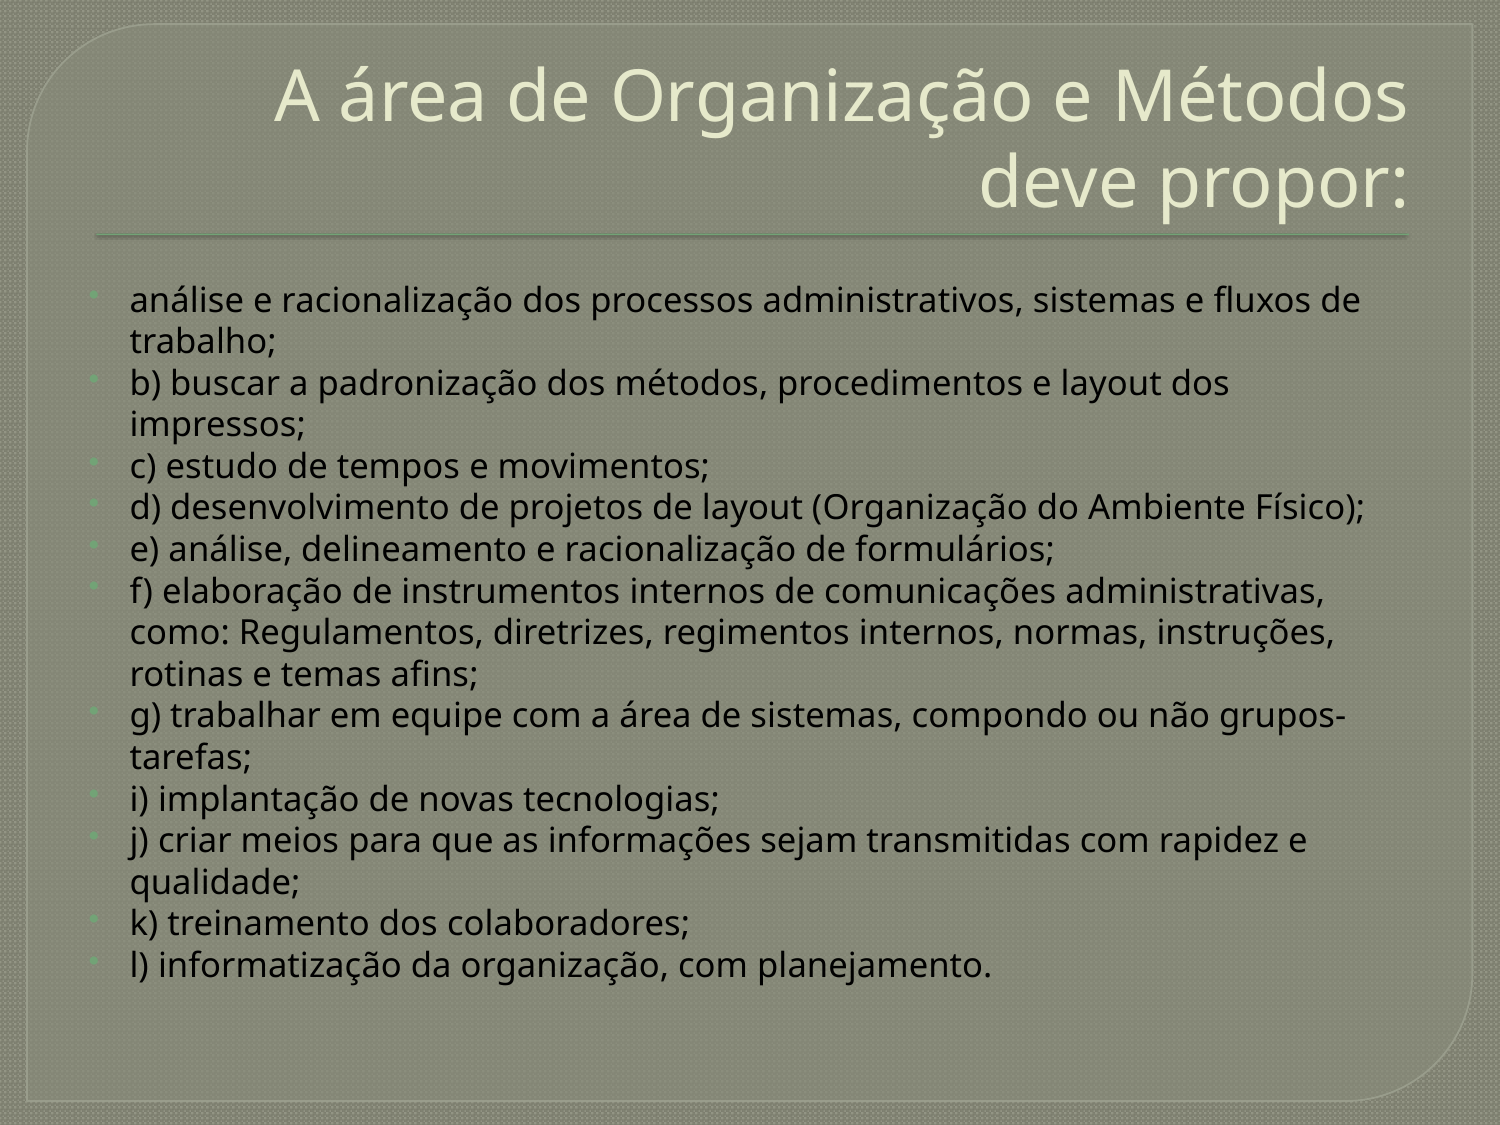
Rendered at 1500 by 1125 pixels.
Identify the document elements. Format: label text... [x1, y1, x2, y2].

list análise e racionalização dos processos administrativos, sistemas e fluxos de trabalho; b) buscar a padronização dos métodos, procedimentos e layout dos impressos; c) estudo de tempos e movimentos; d) desenvolvimento de projetos de layout (Organização do Ambiente Físico); e) análise, delineamento e racionalização de formulários; f) elaboração de instrumentos internos de comunicações administrativas, como: Regulamentos, diretrizes, regimentos internos, normas, instruções, rotinas e temas afins; g) trabalhar em equipe com a área de sistemas, compondo ou não grupos-tarefas; i) implantação de novas tecnologias; j) criar meios para que as informações sejam transmitidas com rapidez e qualidade; k) treinamento dos colaboradores; l) informatização da organização, com planejamento. [75, 270, 1425, 1013]
title A área de Organização e Métodos deve propor: [75, 41, 1425, 230]
